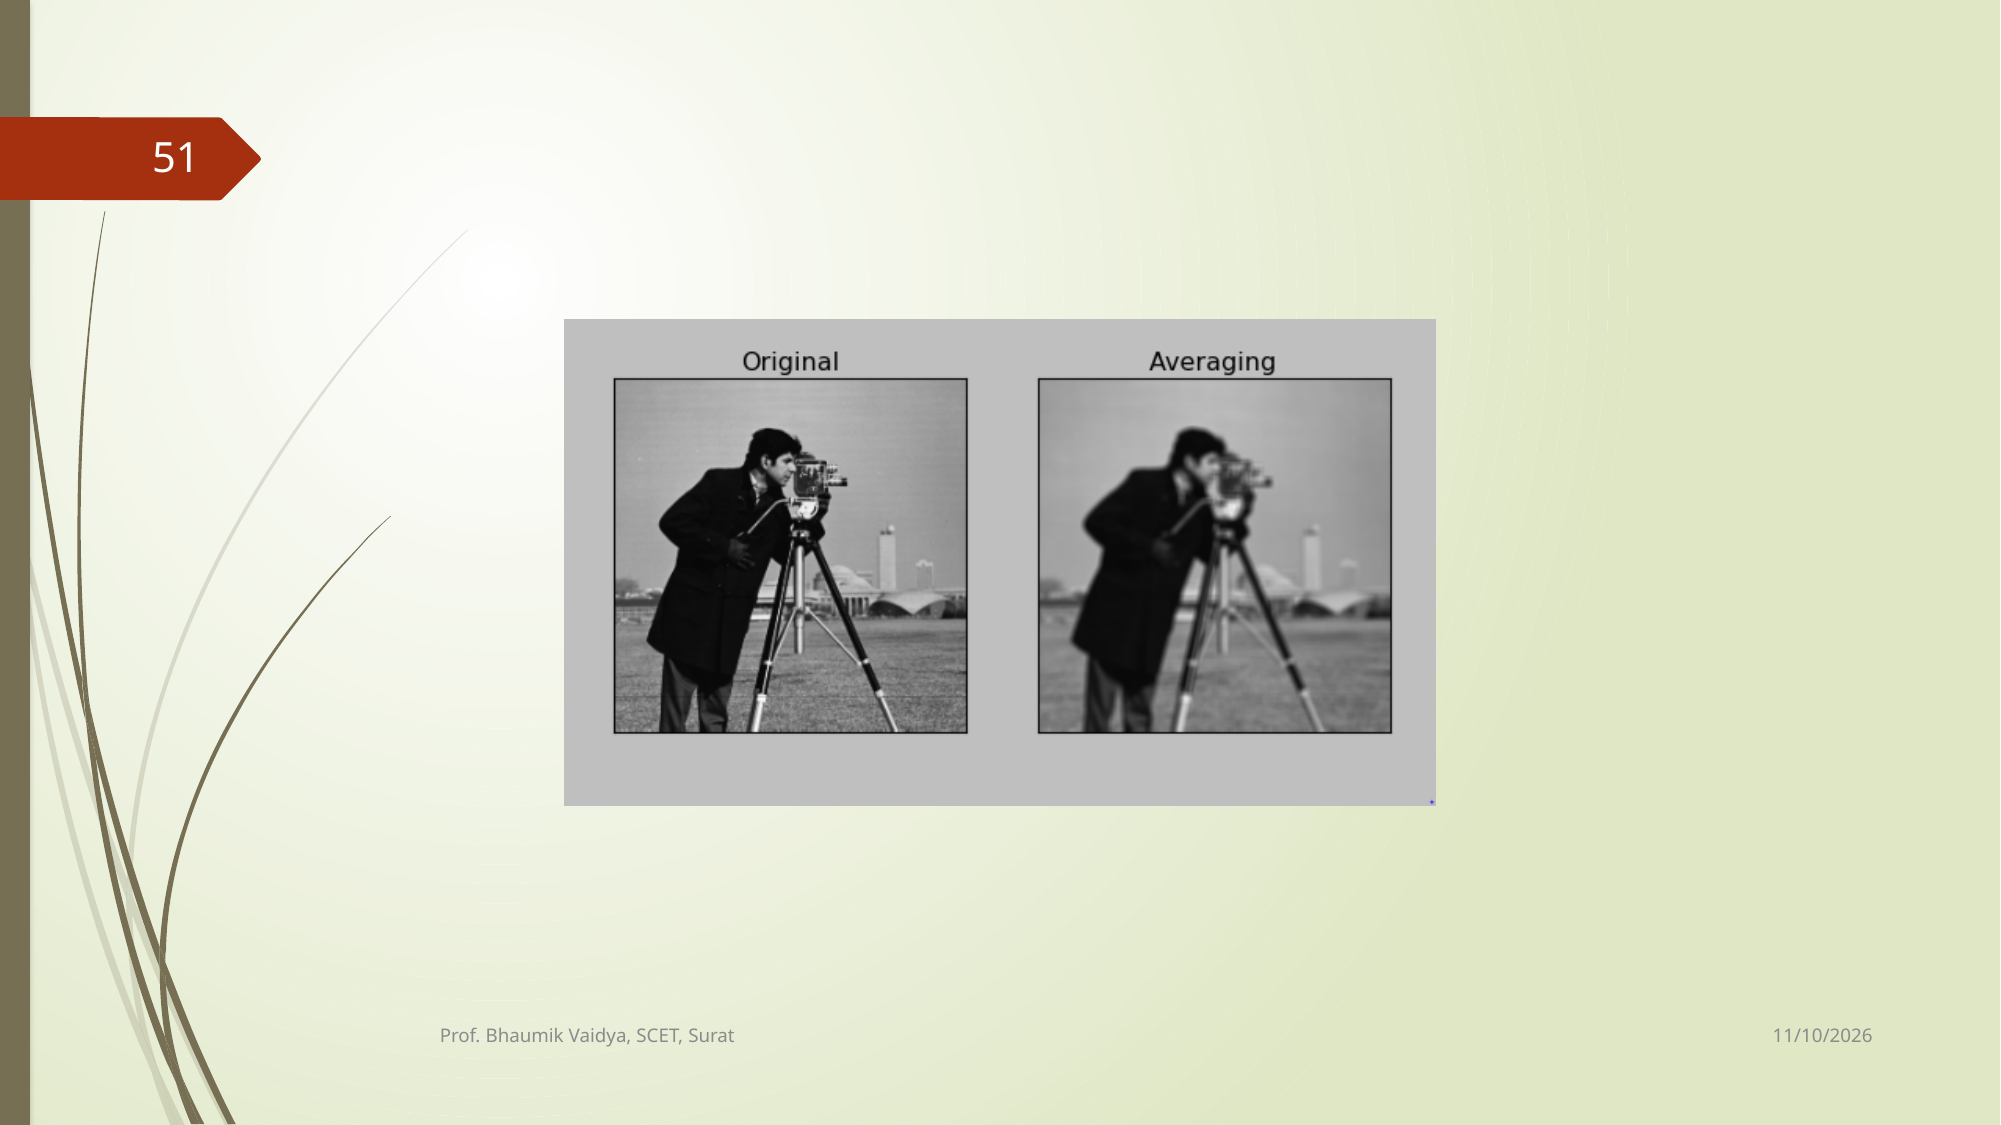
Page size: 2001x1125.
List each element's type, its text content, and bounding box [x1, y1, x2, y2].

footer Prof. Bhaumik Vaidya, SCET, Surat [424, 1006, 1675, 1067]
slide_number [1699, 1005, 1888, 1067]
picture [564, 319, 1436, 806]
slide_number 51 [87, 129, 216, 190]
